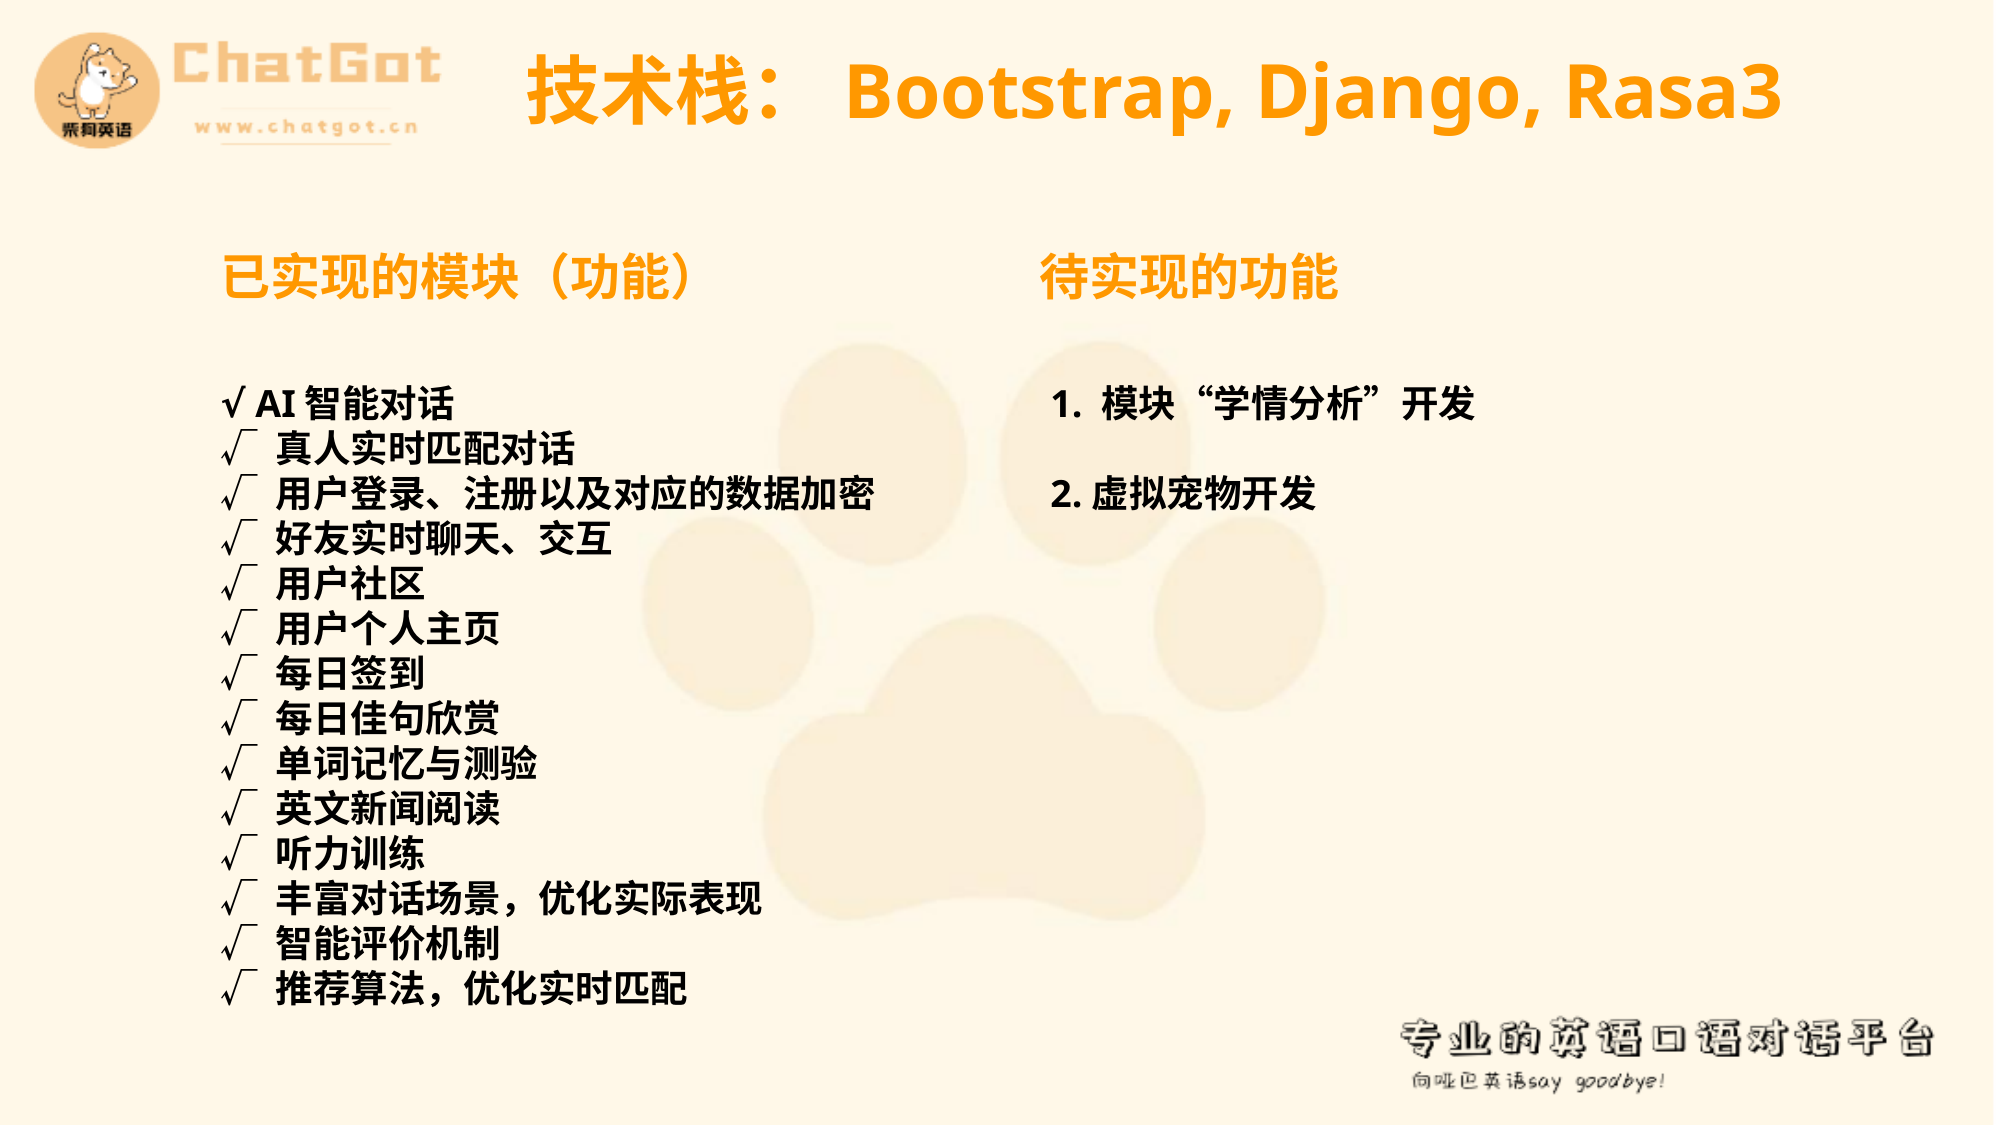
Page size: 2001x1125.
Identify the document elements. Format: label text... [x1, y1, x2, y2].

text_box √ AI智能对话 √ 真人实时匹配对话 √ 用户登录、注册以及对应的数据加密 √ 好友实时聊天、交互 √ 用户社区 √ 用户个人主页 √ 每日签到 √ 每日佳句欣赏 √ 单词记忆与测验 √ 英文新闻阅读 √ 听力训练 √ 丰富对话场景，优化实际表现 √ 智能评价机制 √ 推荐算法，优化实时匹配 [205, 372, 1025, 1018]
text_box 1. 模块“学情分析”开发 2.虚拟宠物开发 [1035, 372, 1945, 523]
text_box 待实现的功能 [1024, 238, 1780, 314]
picture [0, 0, 2001, 1125]
text_box 已实现的模块（功能） [205, 238, 878, 314]
text_box 技术栈：Bootstrap, Django, Rasa3 [510, 36, 1868, 142]
